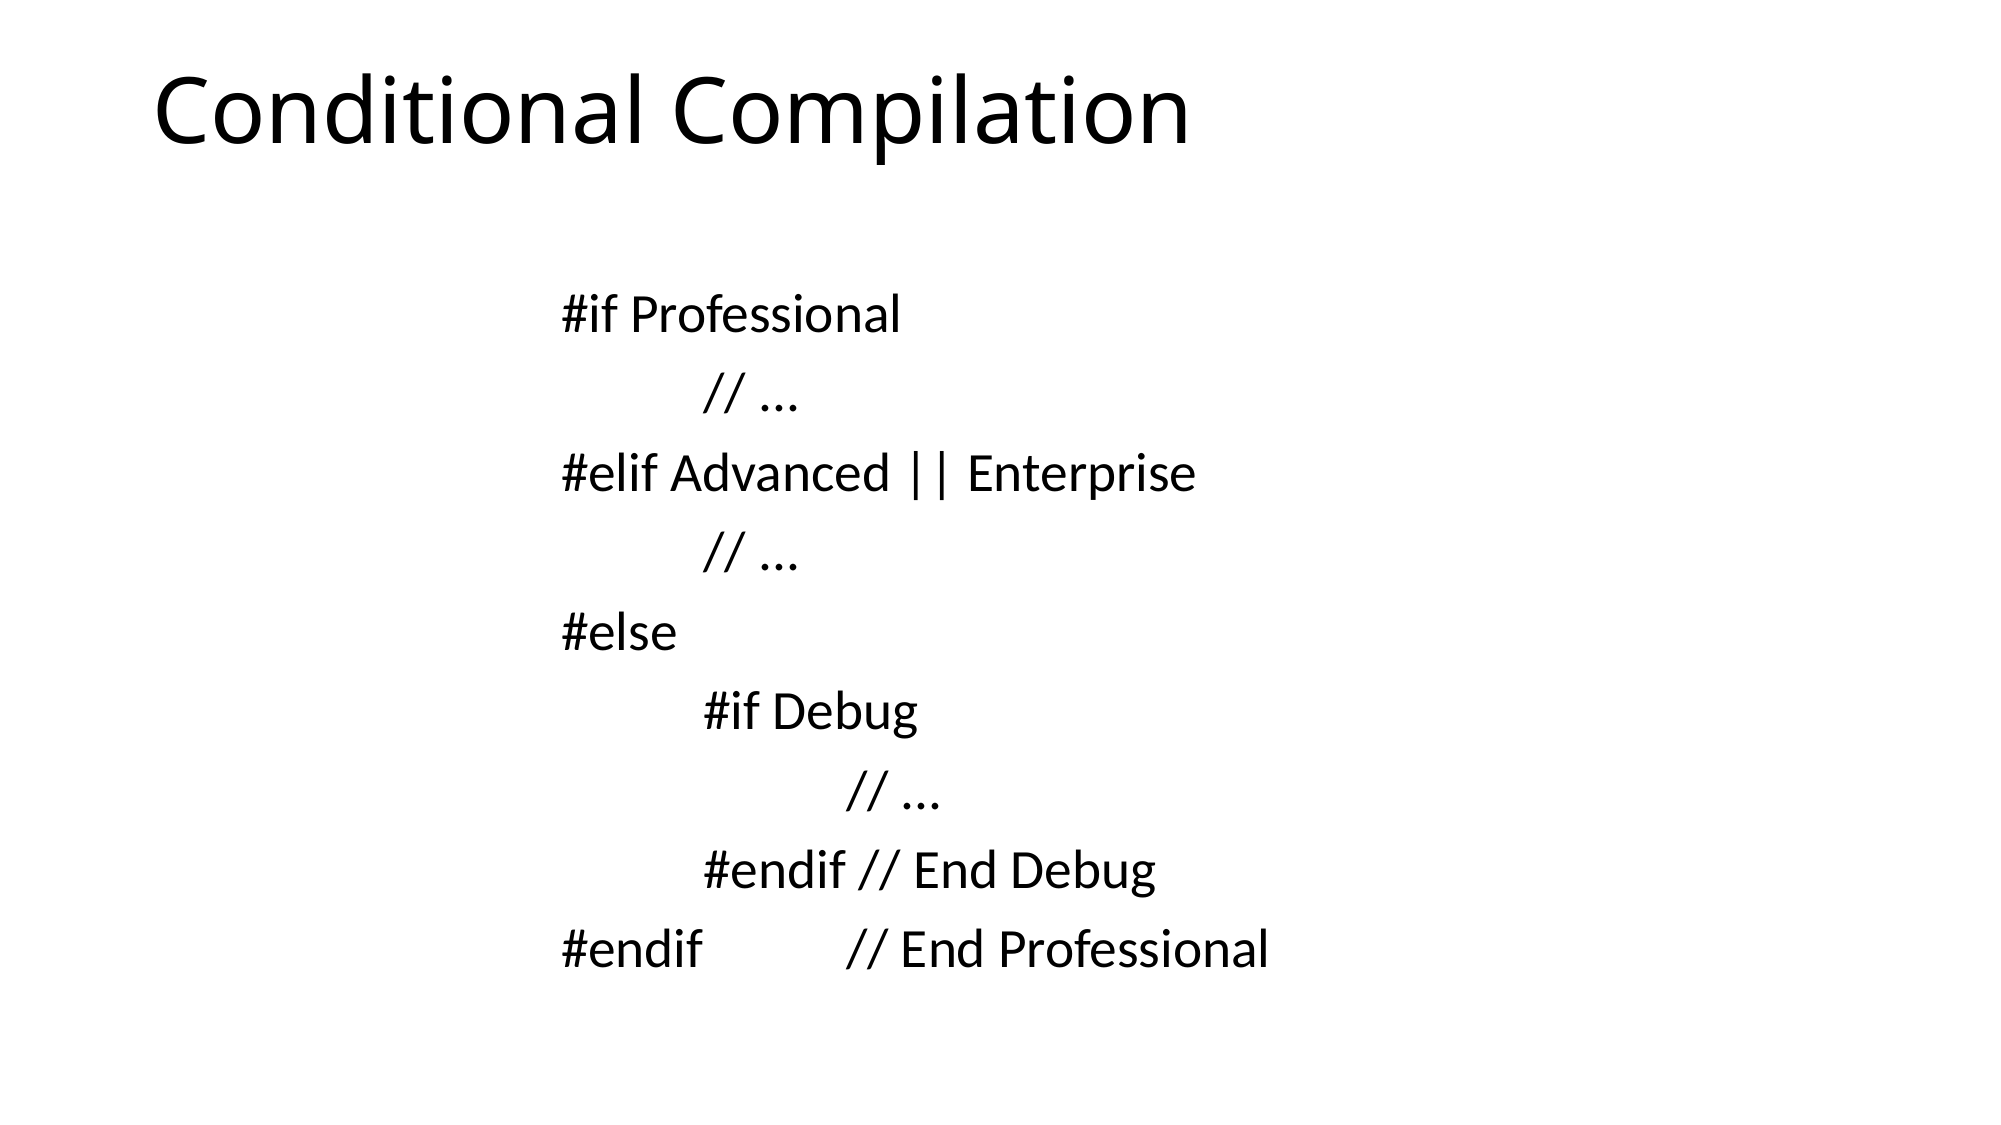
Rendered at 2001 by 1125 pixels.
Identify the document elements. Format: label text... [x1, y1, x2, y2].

list #if Professional // ... #elif Advanced || Enterprise // ... #else #if Debug // ... #endif // End Debug #endif // End Professional [546, 277, 1423, 992]
title Conditional Compilation [137, 59, 1863, 278]
